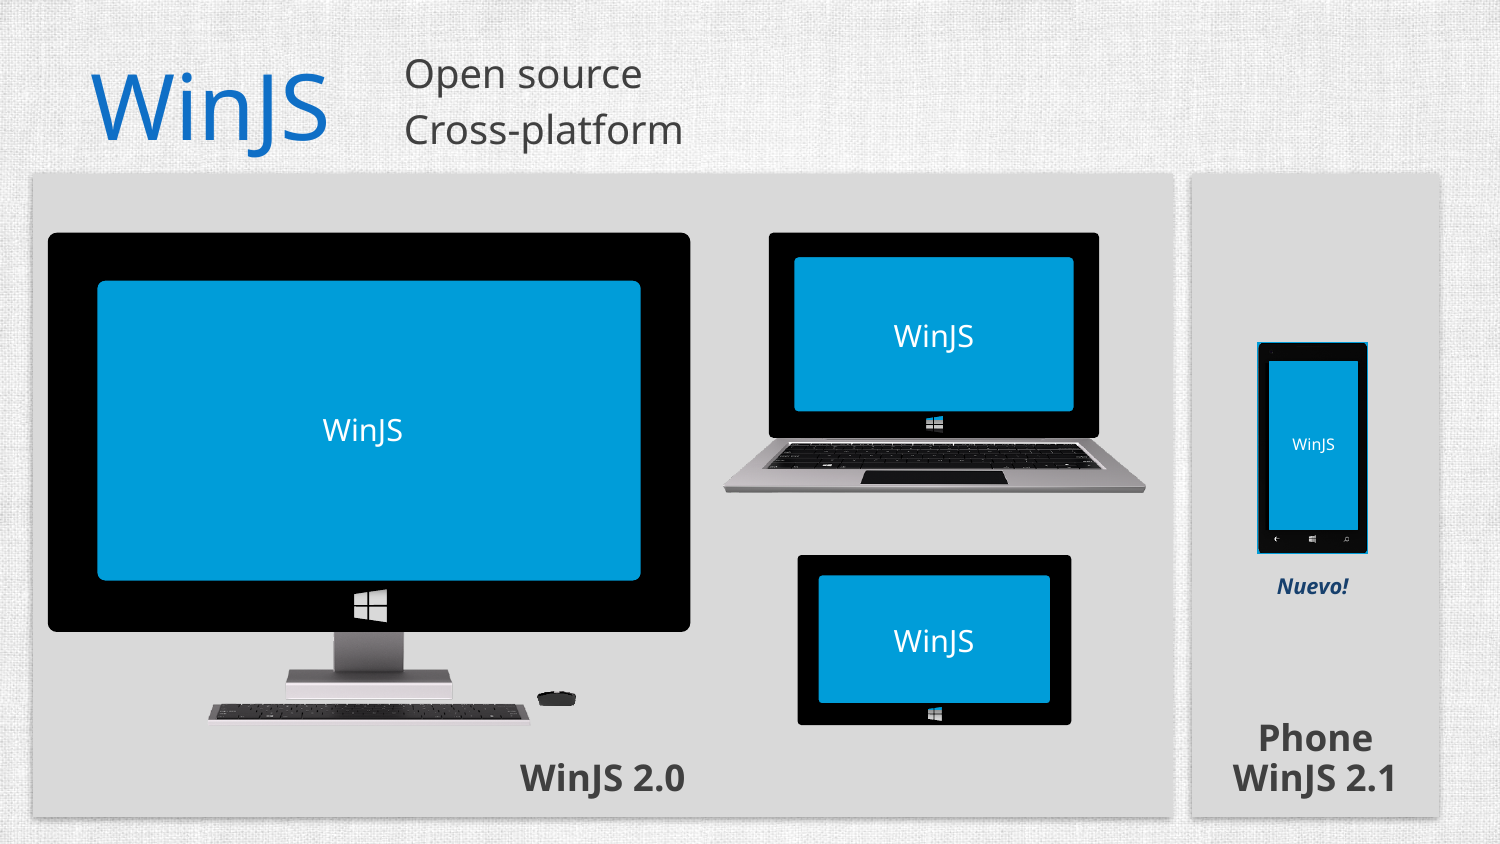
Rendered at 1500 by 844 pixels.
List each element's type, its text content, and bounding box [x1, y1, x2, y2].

text_box Phone WinJS 2.1 [1191, 173, 1440, 818]
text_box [723, 232, 1146, 493]
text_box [47, 232, 691, 726]
list Open source Cross-platform [388, 41, 769, 161]
text_box WinJS 2.0 [32, 173, 1174, 818]
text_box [1257, 342, 1368, 554]
picture [0, 0, 1500, 844]
title WinJS [75, 33, 1425, 175]
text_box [797, 554, 1072, 726]
text_box Nuevo! [1250, 564, 1375, 612]
